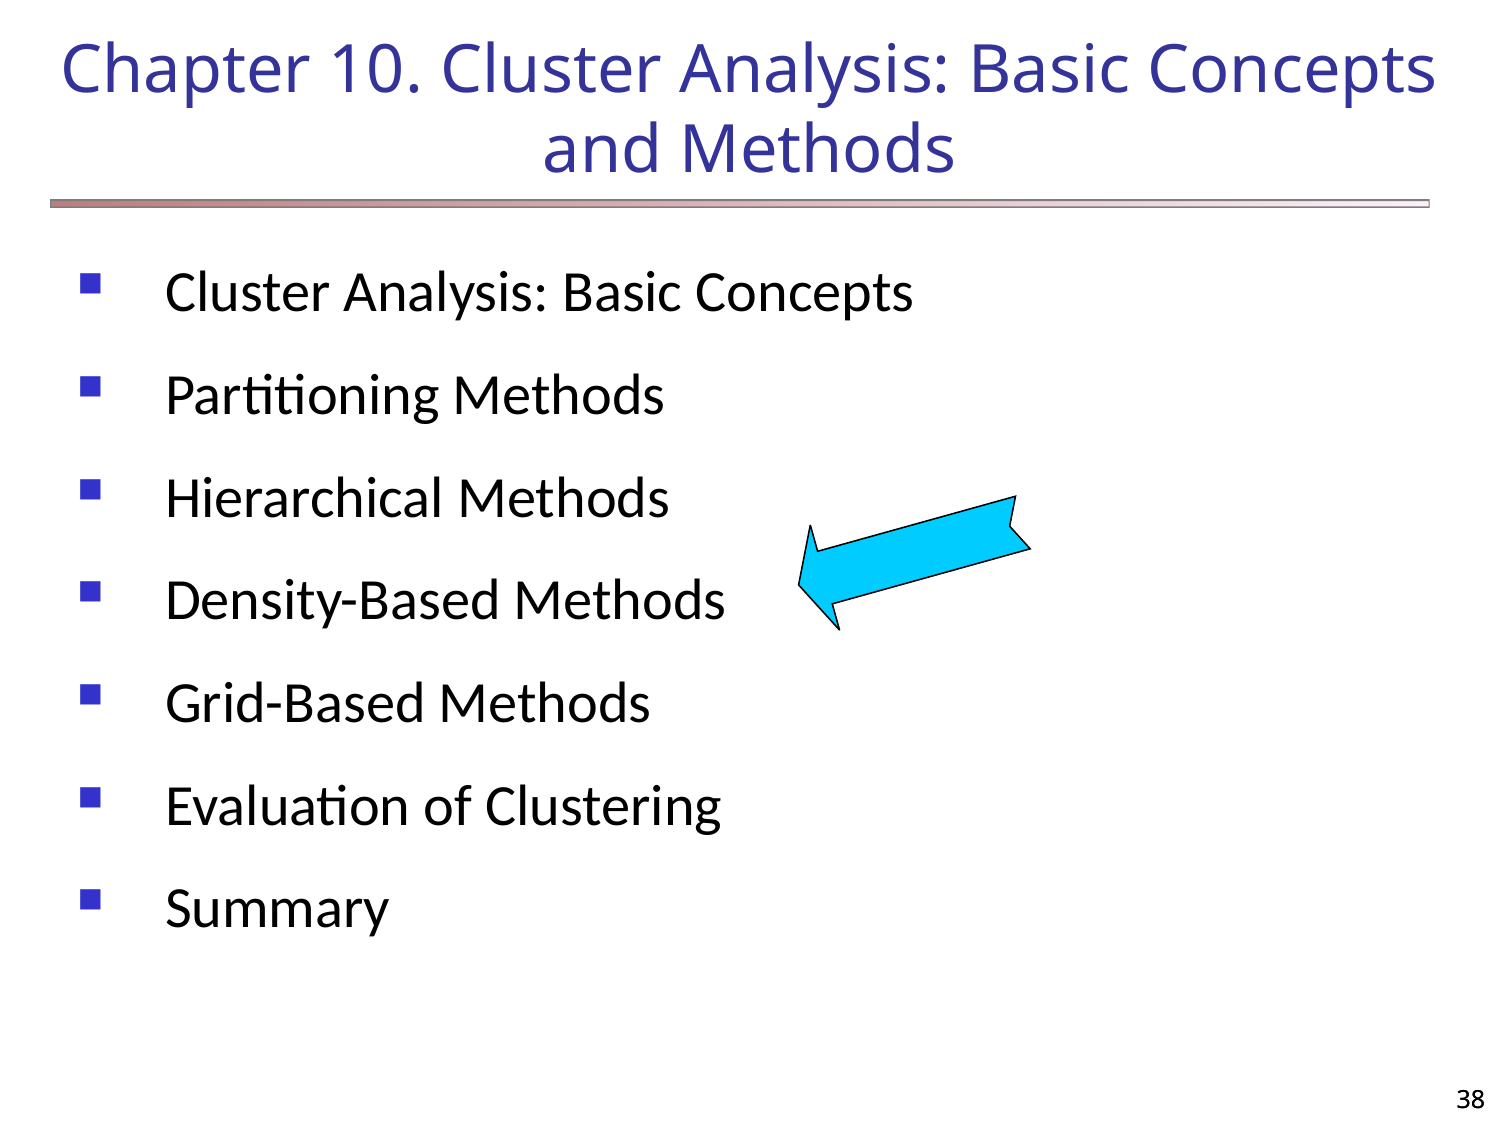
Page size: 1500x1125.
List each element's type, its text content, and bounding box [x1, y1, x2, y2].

list Cluster Analysis: Basic Concepts Partitioning Methods Hierarchical Methods Density-Based Methods Grid-Based Methods Evaluation of Clustering Summary [62, 224, 1412, 1075]
text_box 38 [1187, 1062, 1500, 1125]
title Chapter 10. Cluster Analysis: Basic Concepts and Methods [0, 24, 1500, 188]
text_box [798, 496, 1031, 631]
